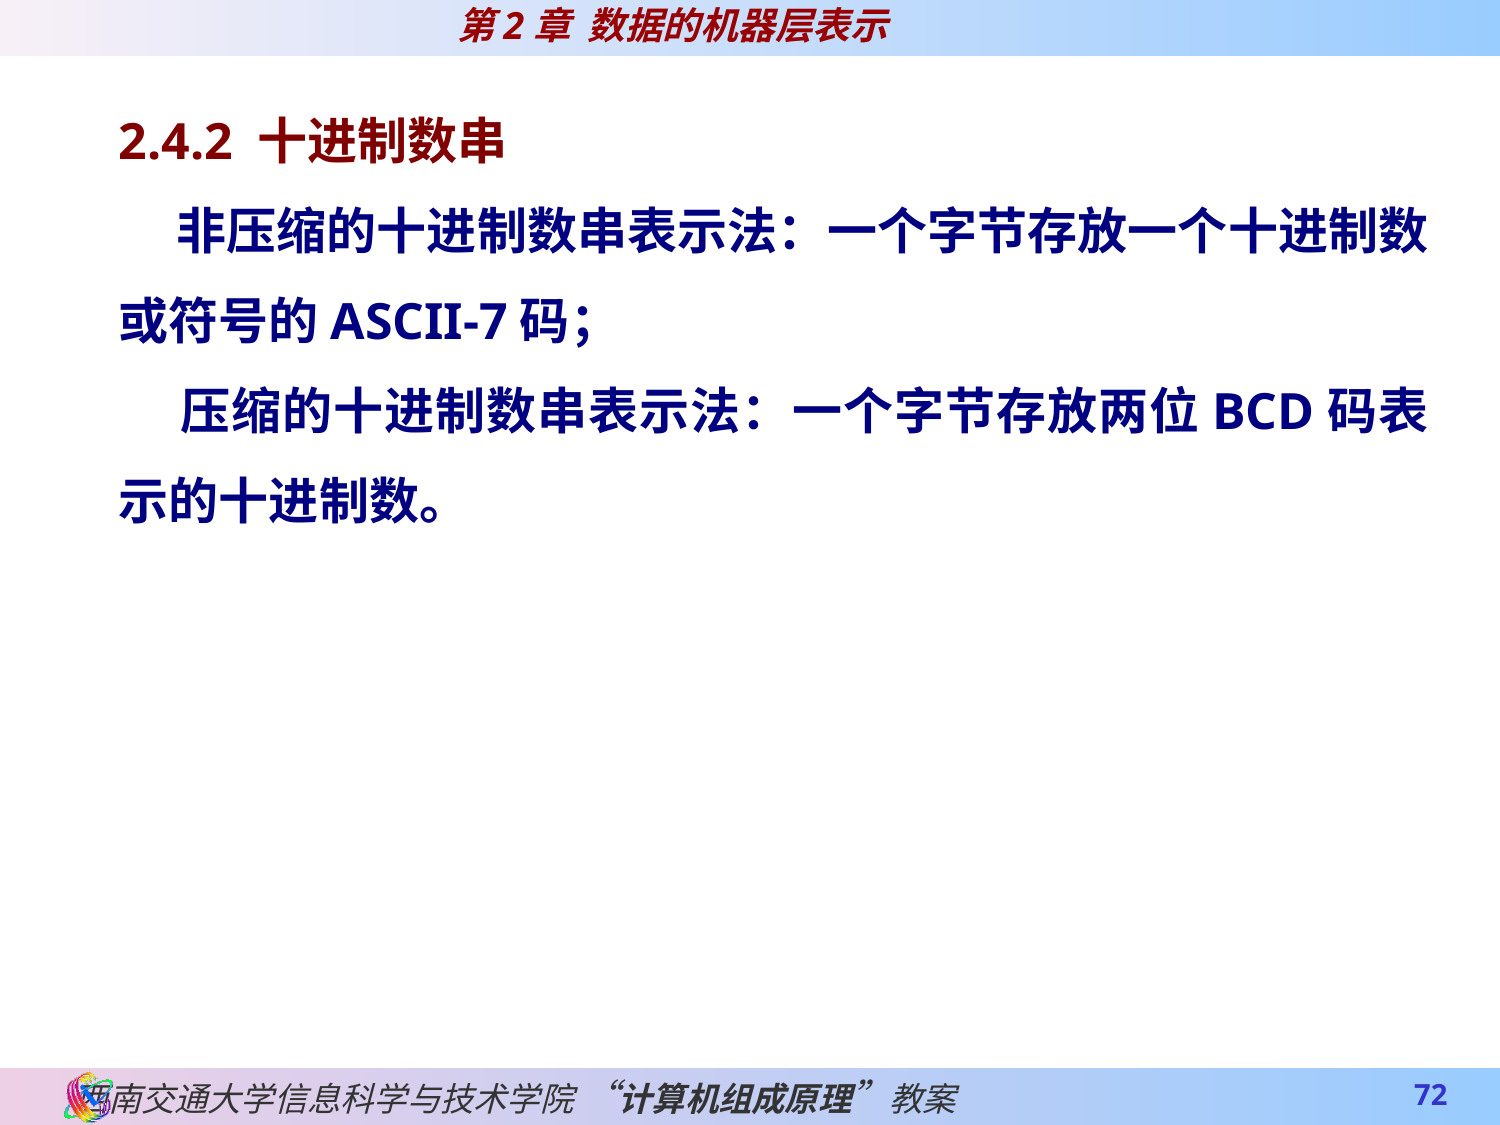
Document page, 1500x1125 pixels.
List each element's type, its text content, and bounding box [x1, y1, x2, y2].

text_box 2.4.2 十进制数串 非压缩的十进制数串表示法：一个字节存放一个十进制数或符号的ASCII-7码； 压缩的十进制数串表示法：一个字节存放两位BCD码表示的十进制数。 [104, 71, 1443, 537]
picture [62, 1068, 114, 1124]
